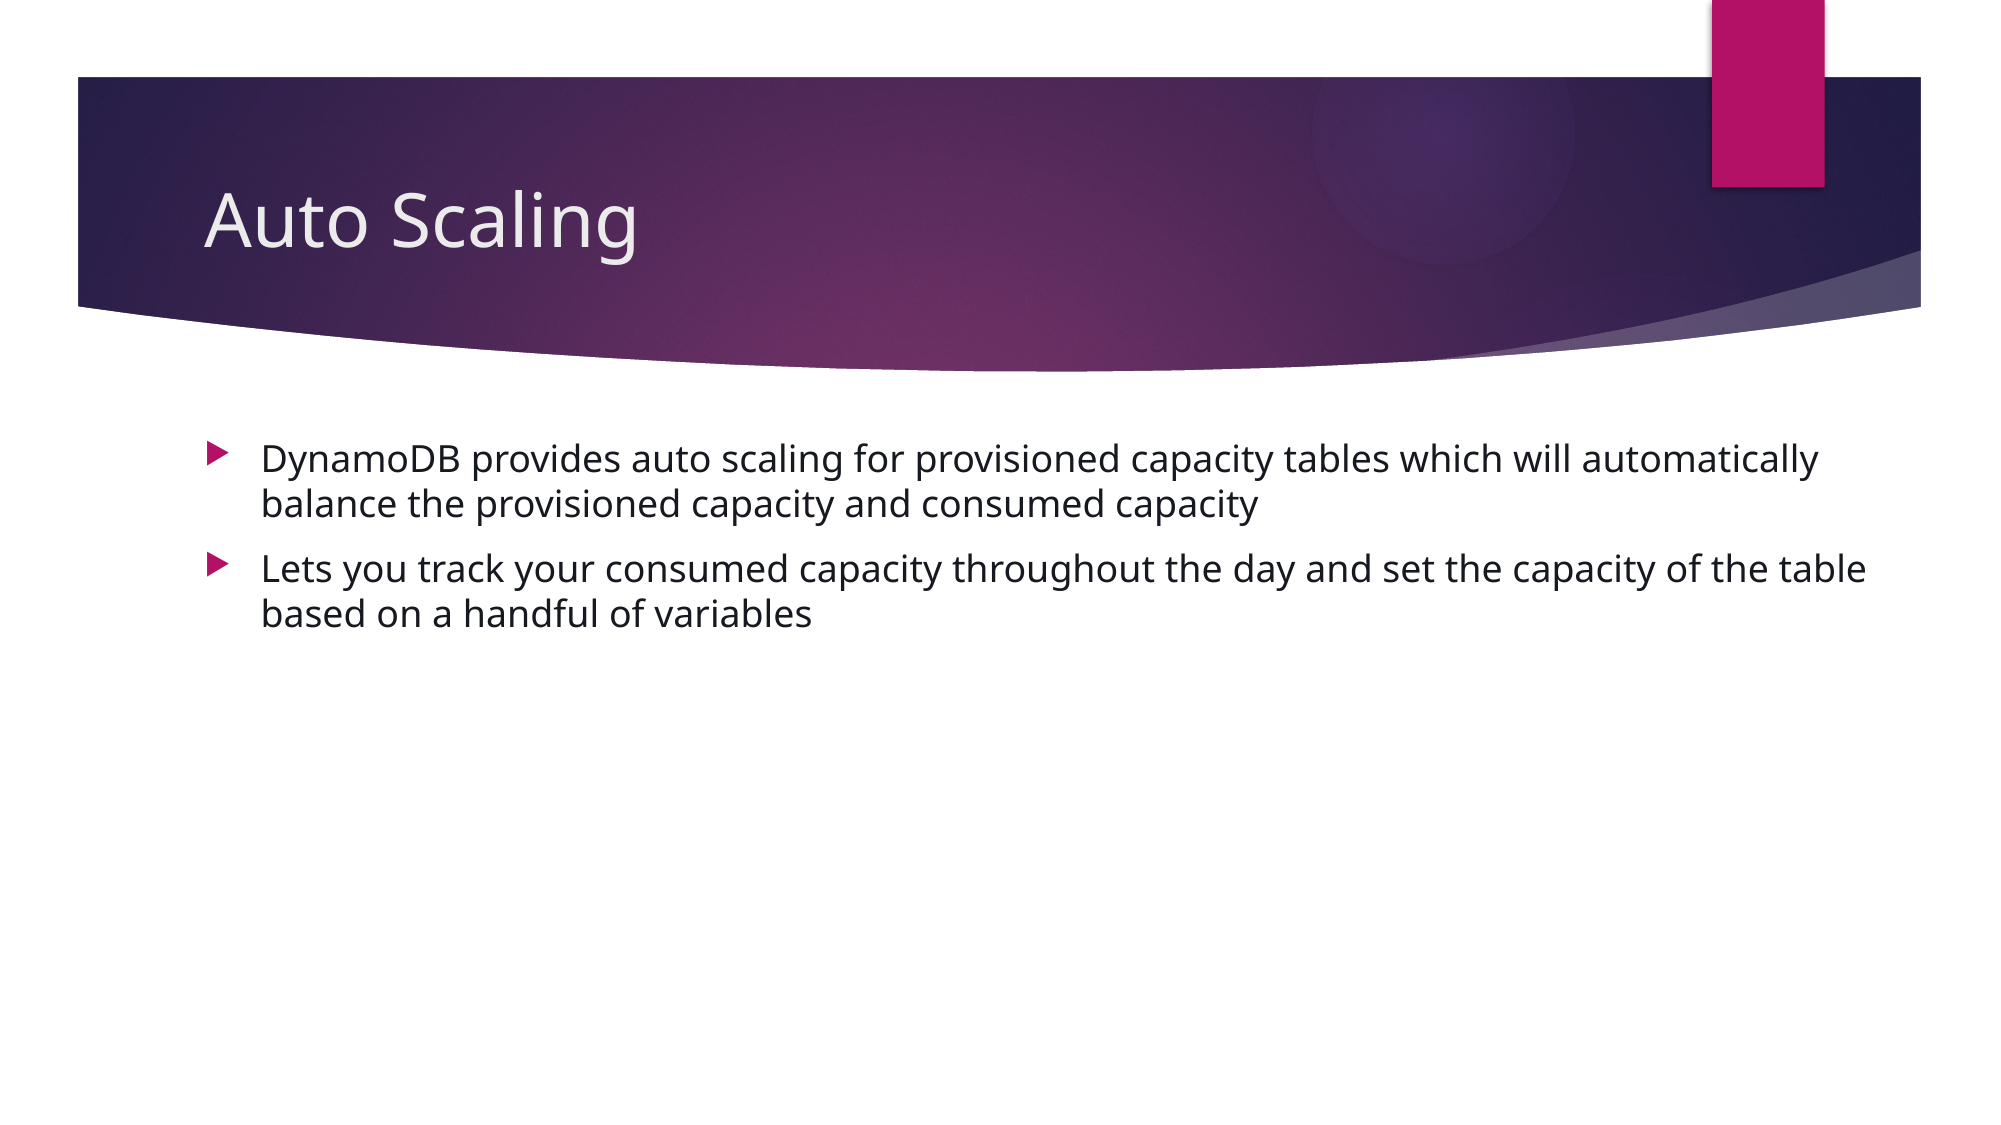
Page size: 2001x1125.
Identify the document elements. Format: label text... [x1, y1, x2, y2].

list DynamoDB provides auto scaling for provisioned capacity tables which will automatically balance the provisioned capacity and consumed capacity Lets you track your consumed capacity throughout the day and set the capacity of the table based on a handful of variables [189, 427, 1899, 645]
title Auto Scaling [189, 159, 1627, 276]
